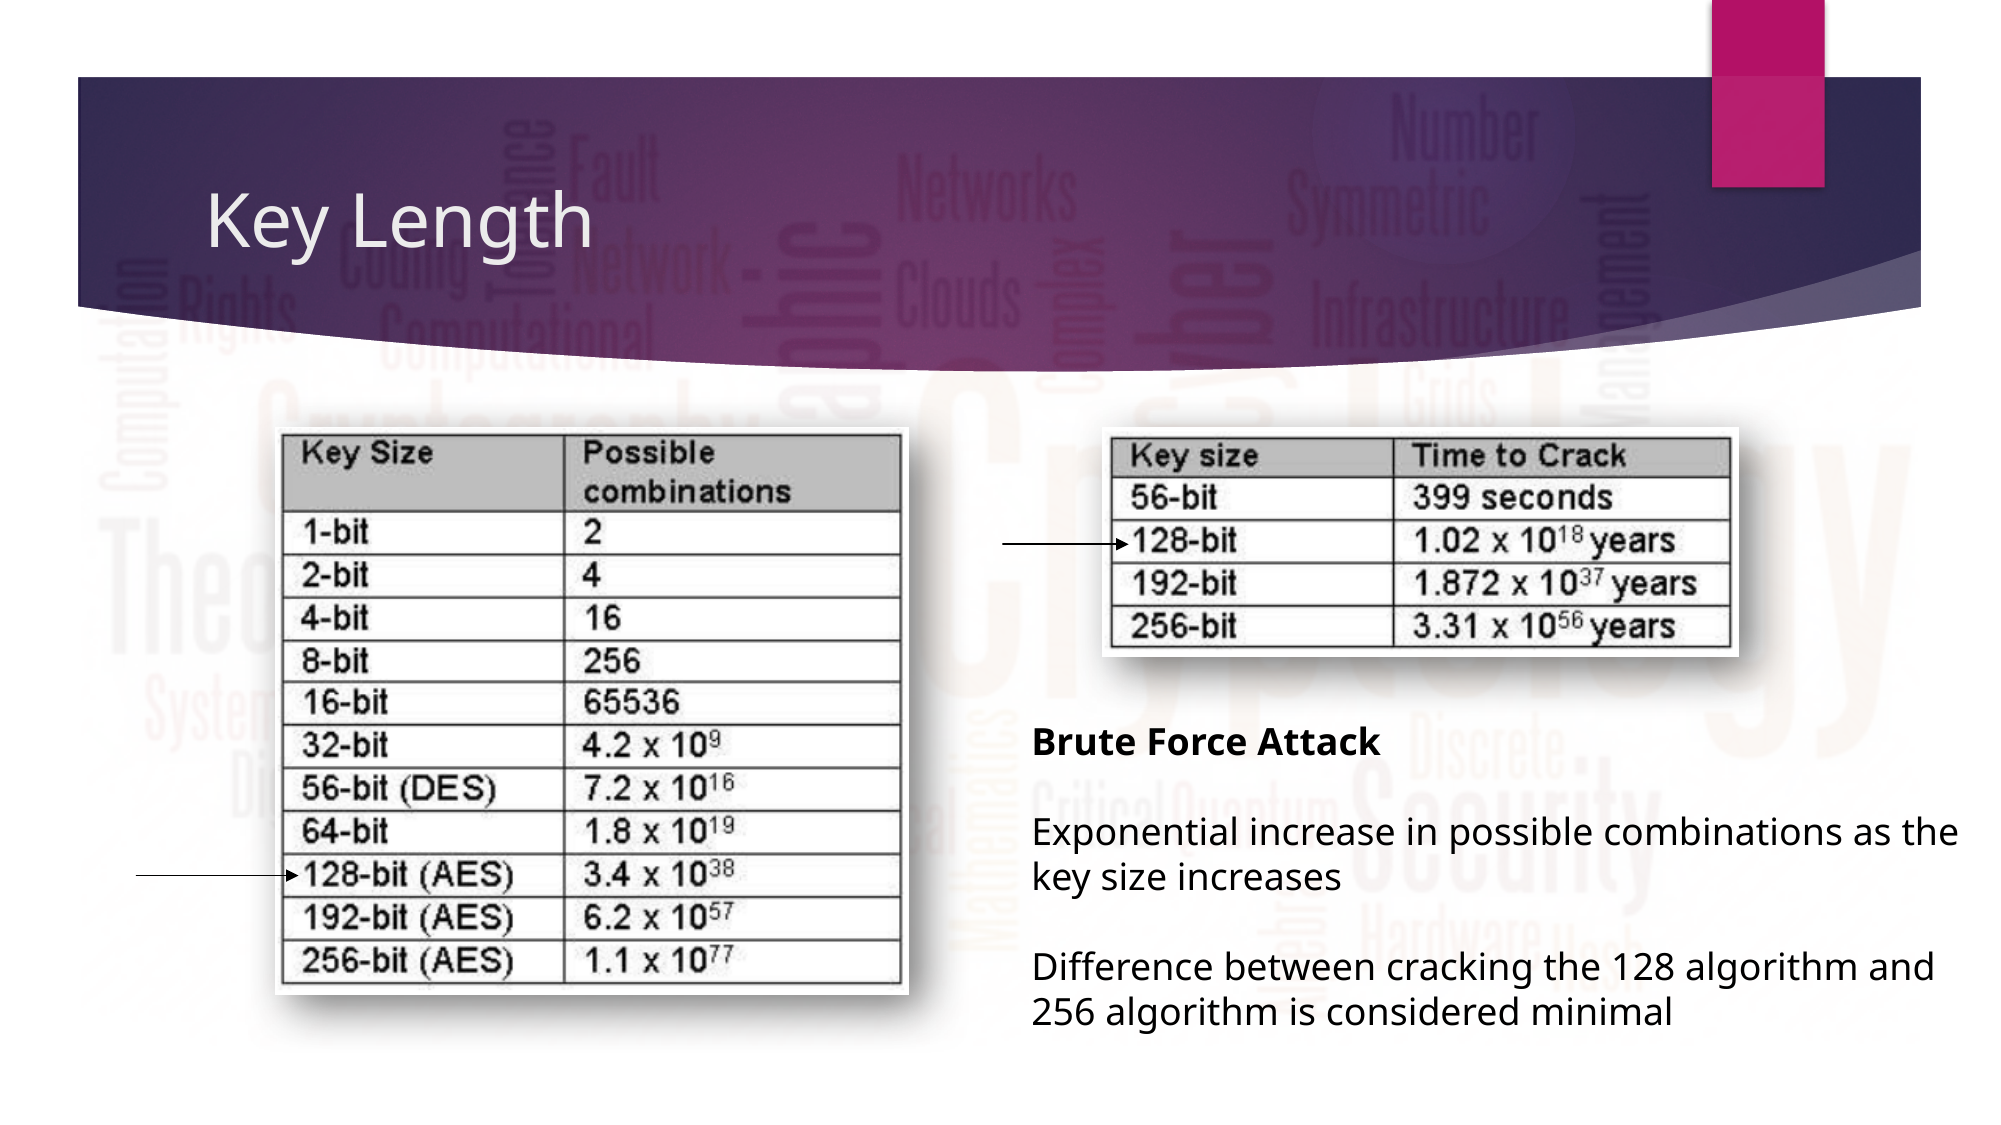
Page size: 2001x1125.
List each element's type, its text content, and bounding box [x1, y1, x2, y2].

text_box Brute Force Attack Exponential increase in possible combinations as the key size increases Difference between cracking the 128 algorithm and 256 algorithm is considered minimal [1923, 710, 2000, 1041]
picture [80, 76, 1920, 1046]
